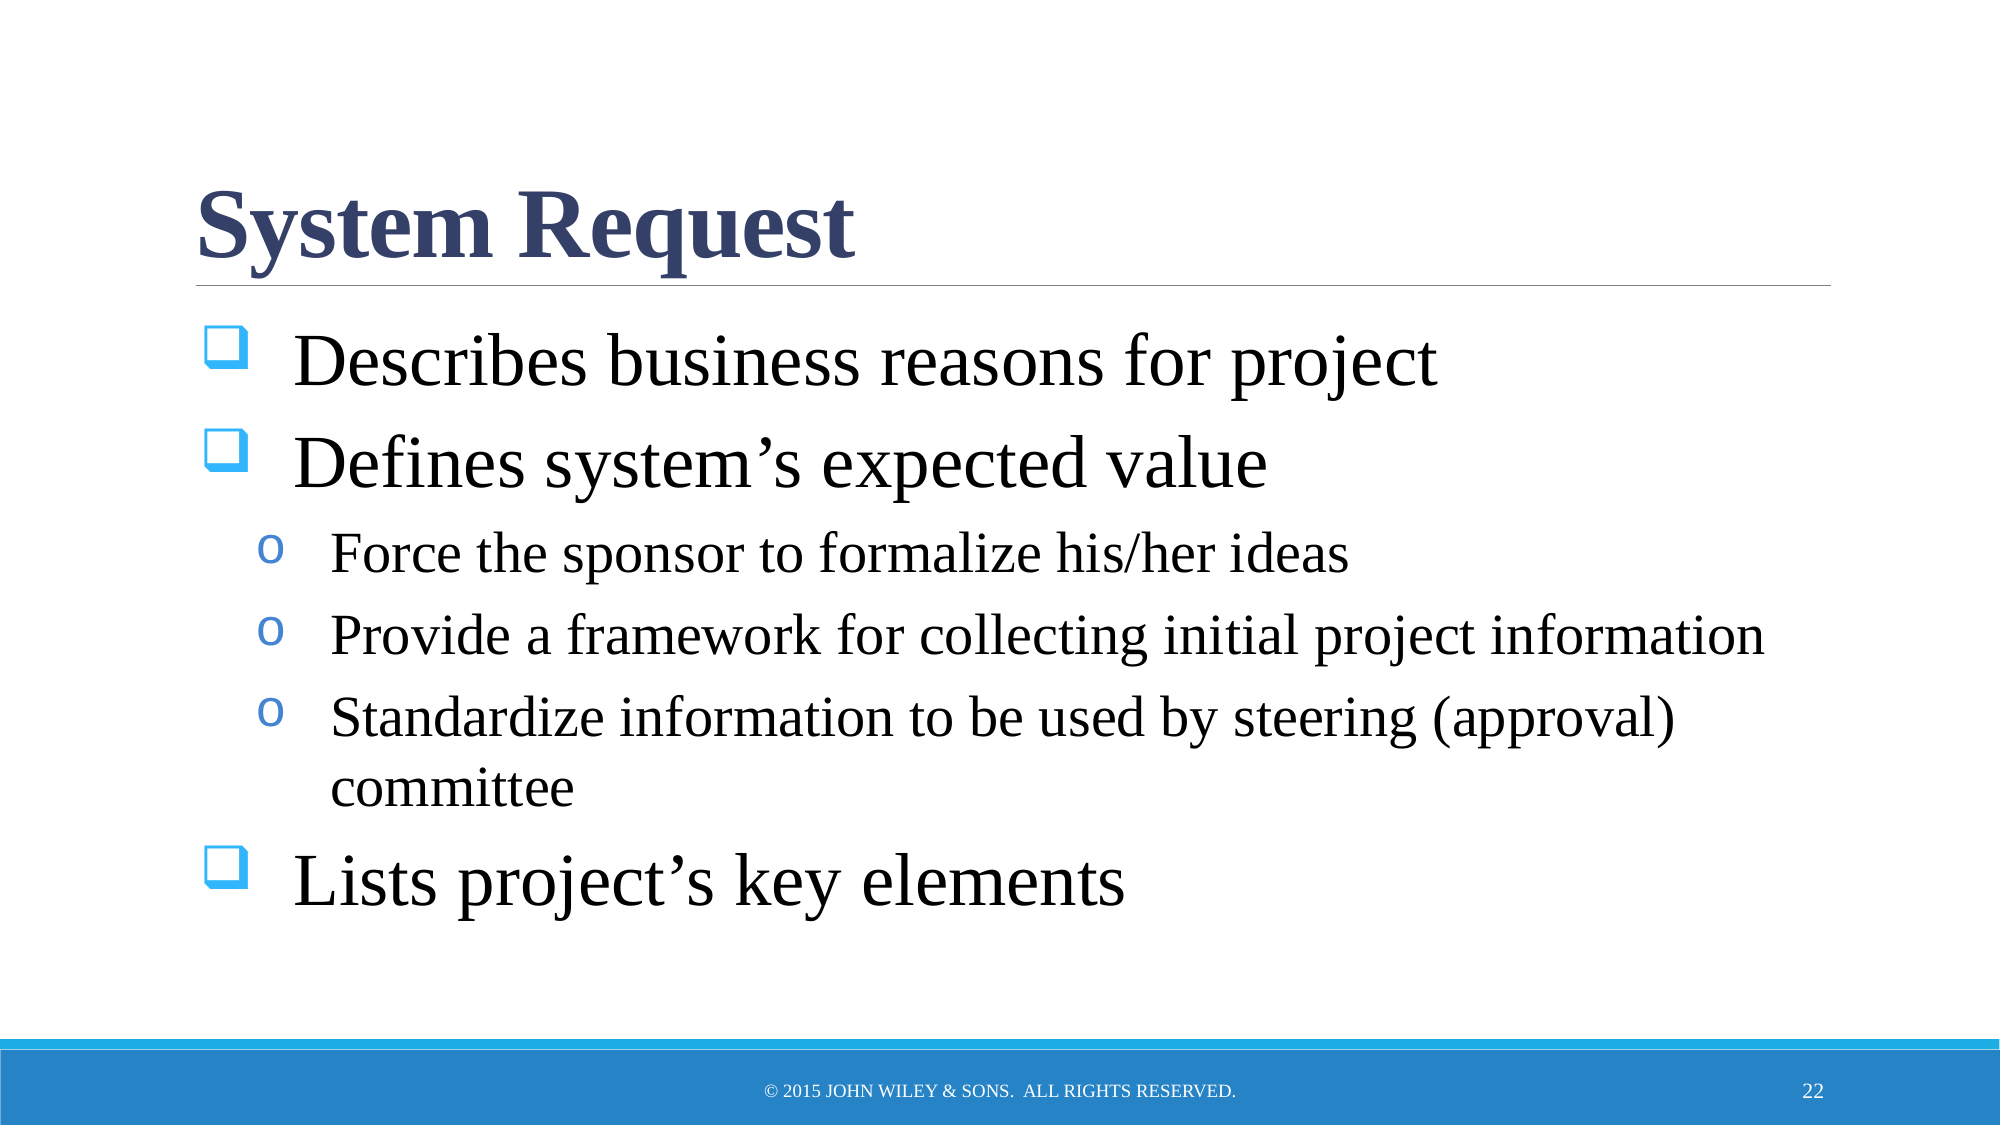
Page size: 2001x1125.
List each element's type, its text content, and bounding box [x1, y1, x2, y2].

slide_number 22 [1624, 1059, 1840, 1120]
footer © 2015 John Wiley & Sons. All Rights Reserved. [604, 1059, 1396, 1120]
list Describes business reasons for project Defines system’s expected value Force the sponsor to formalize his/her ideas Provide a framework for collecting initial project information Standardize information to be used by steering (approval) committee Lists project’s key elements [180, 302, 1830, 963]
title System Request [180, 47, 1830, 285]
